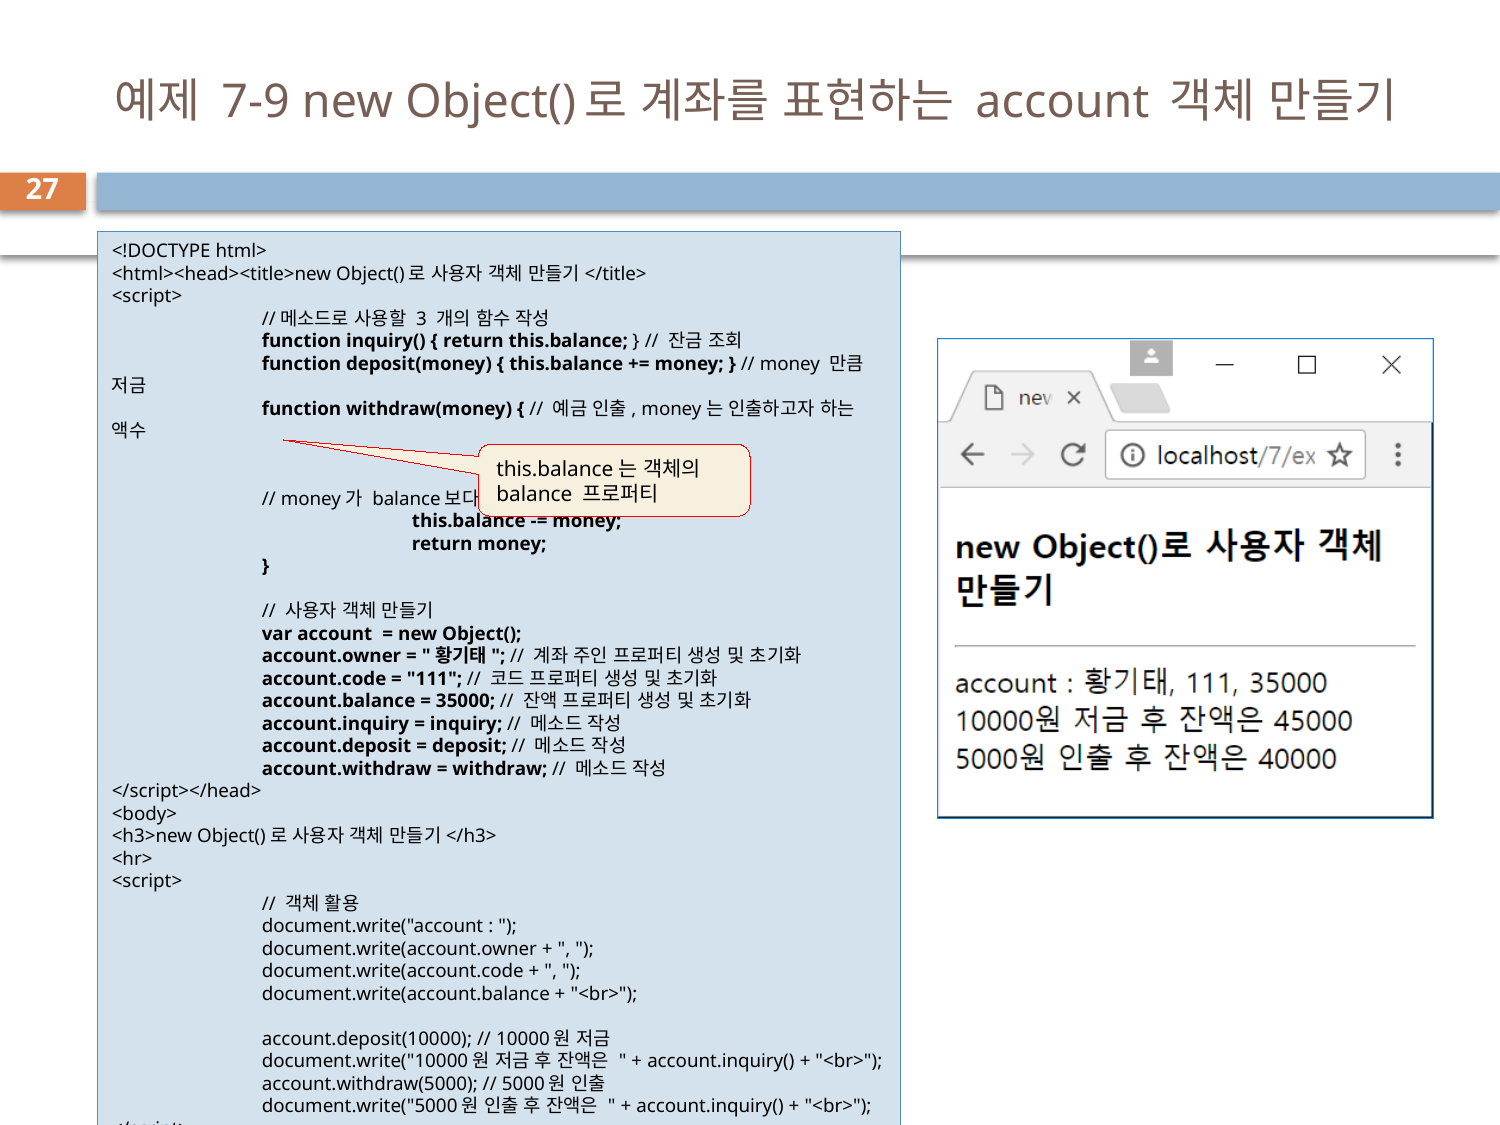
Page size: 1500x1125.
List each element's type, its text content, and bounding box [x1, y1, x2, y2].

text_box <!DOCTYPE html> <html><head><title>new Object()로 사용자 객체 만들기</title> <script> //메소드로 사용할 3 개의 함수 작성 function inquiry() { return this.balance; } // 잔금 조회 function deposit(money) { this.balance += money; } // money 만큼 저금 function withdraw(money) { // 예금 인출, money는 인출하고자 하는 액수 // money가 balance보다 작다고 가정 this.balance -= money; return money; } // 사용자 객체 만들기 var account = new Object(); account.owner = "황기태"; // 계좌 주인 프로퍼티 생성 및 초기화 account.code = "111"; // 코드 프로퍼티 생성 및 초기화 account.balance = 35000; // 잔액 프로퍼티 생성 및 초기화 account.inquiry = inquiry; // 메소드 작성 account.deposit = deposit; // 메소드 작성 account.withdraw = withdraw; // 메소드 작성 </script></head> <body> <h3>new Object()로 사용자 객체 만들기</h3> <hr> <script> // 객체 활용 document.write("account : "); document.write(account.owner + ", "); document.write(account.code + ", "); document.write(account.balance + "<br>"); account.deposit(10000); // 10000원 저금 document.write("10000원 저금 후 잔액은 " + account.inquiry() + "<br>"); account.withdraw(5000); // 5000원 인출 document.write("5000원 인출 후 잔액은 " + account.inquiry() + "<br>"); </script> </body></html> [97, 231, 901, 1125]
text_box this.balance는 객체의 balance 프로퍼티 [283, 439, 751, 517]
picture [936, 337, 1434, 820]
slide_number 27 [0, 170, 87, 211]
title 예제 7-9 new Object()로 계좌를 표현하는 account 객체 만들기 [99, 37, 1438, 161]
